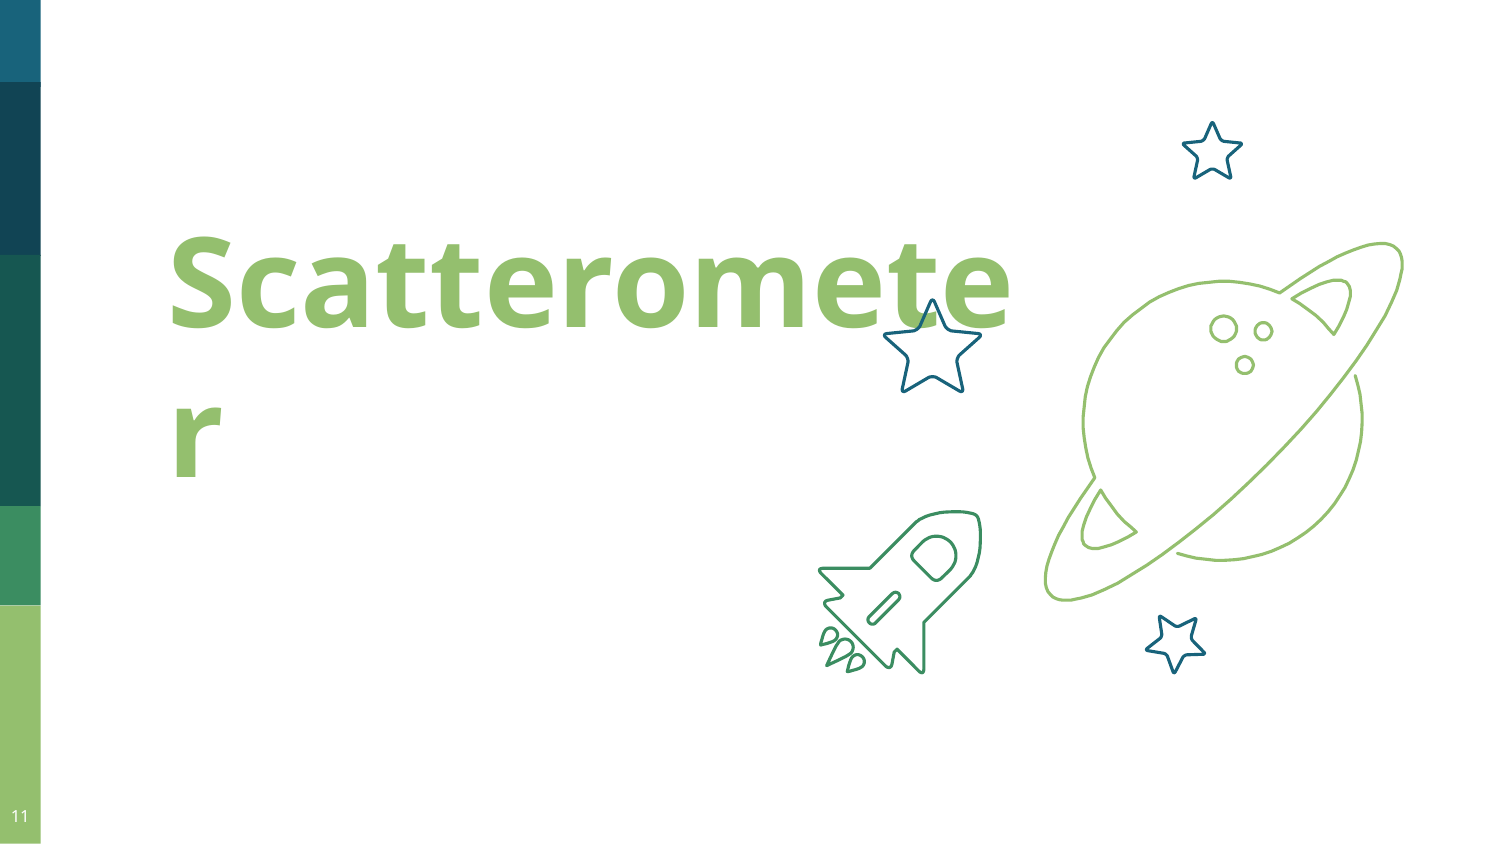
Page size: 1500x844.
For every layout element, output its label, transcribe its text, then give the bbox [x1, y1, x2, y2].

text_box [819, 511, 981, 673]
slide_number 11 [0, 790, 49, 844]
title Scatterometer [152, 326, 1040, 517]
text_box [1045, 243, 1403, 601]
